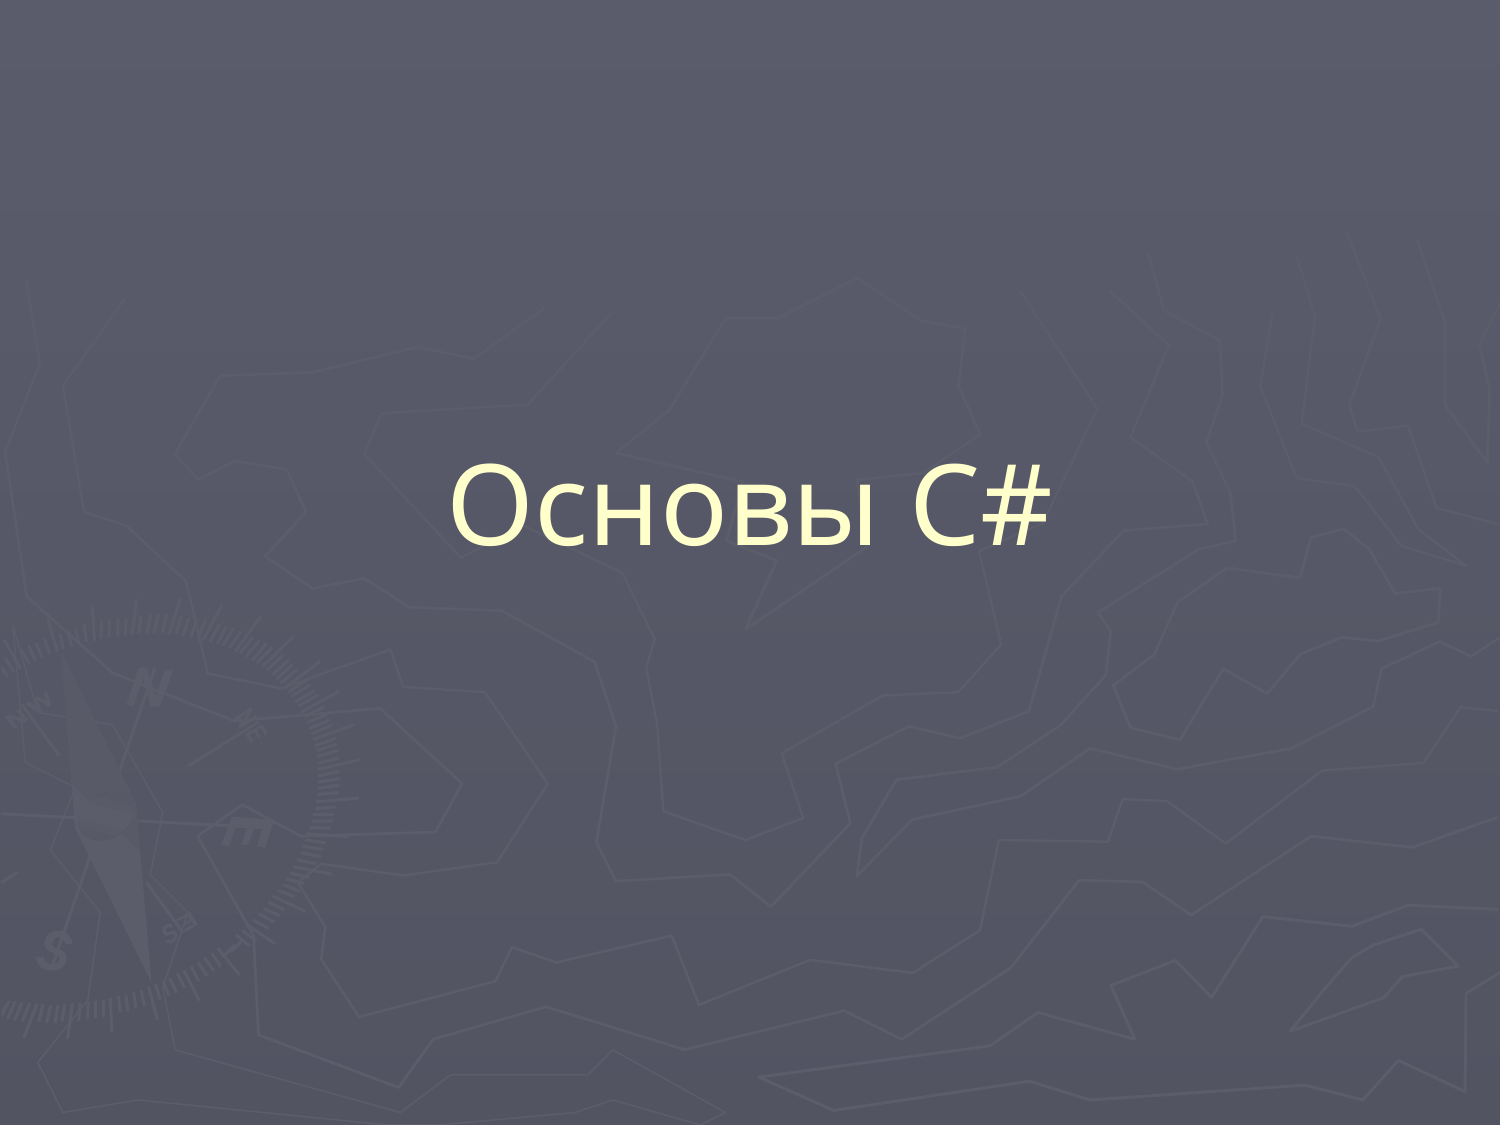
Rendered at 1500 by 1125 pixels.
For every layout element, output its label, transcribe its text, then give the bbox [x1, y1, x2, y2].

title Основы С# [112, 290, 1388, 575]
